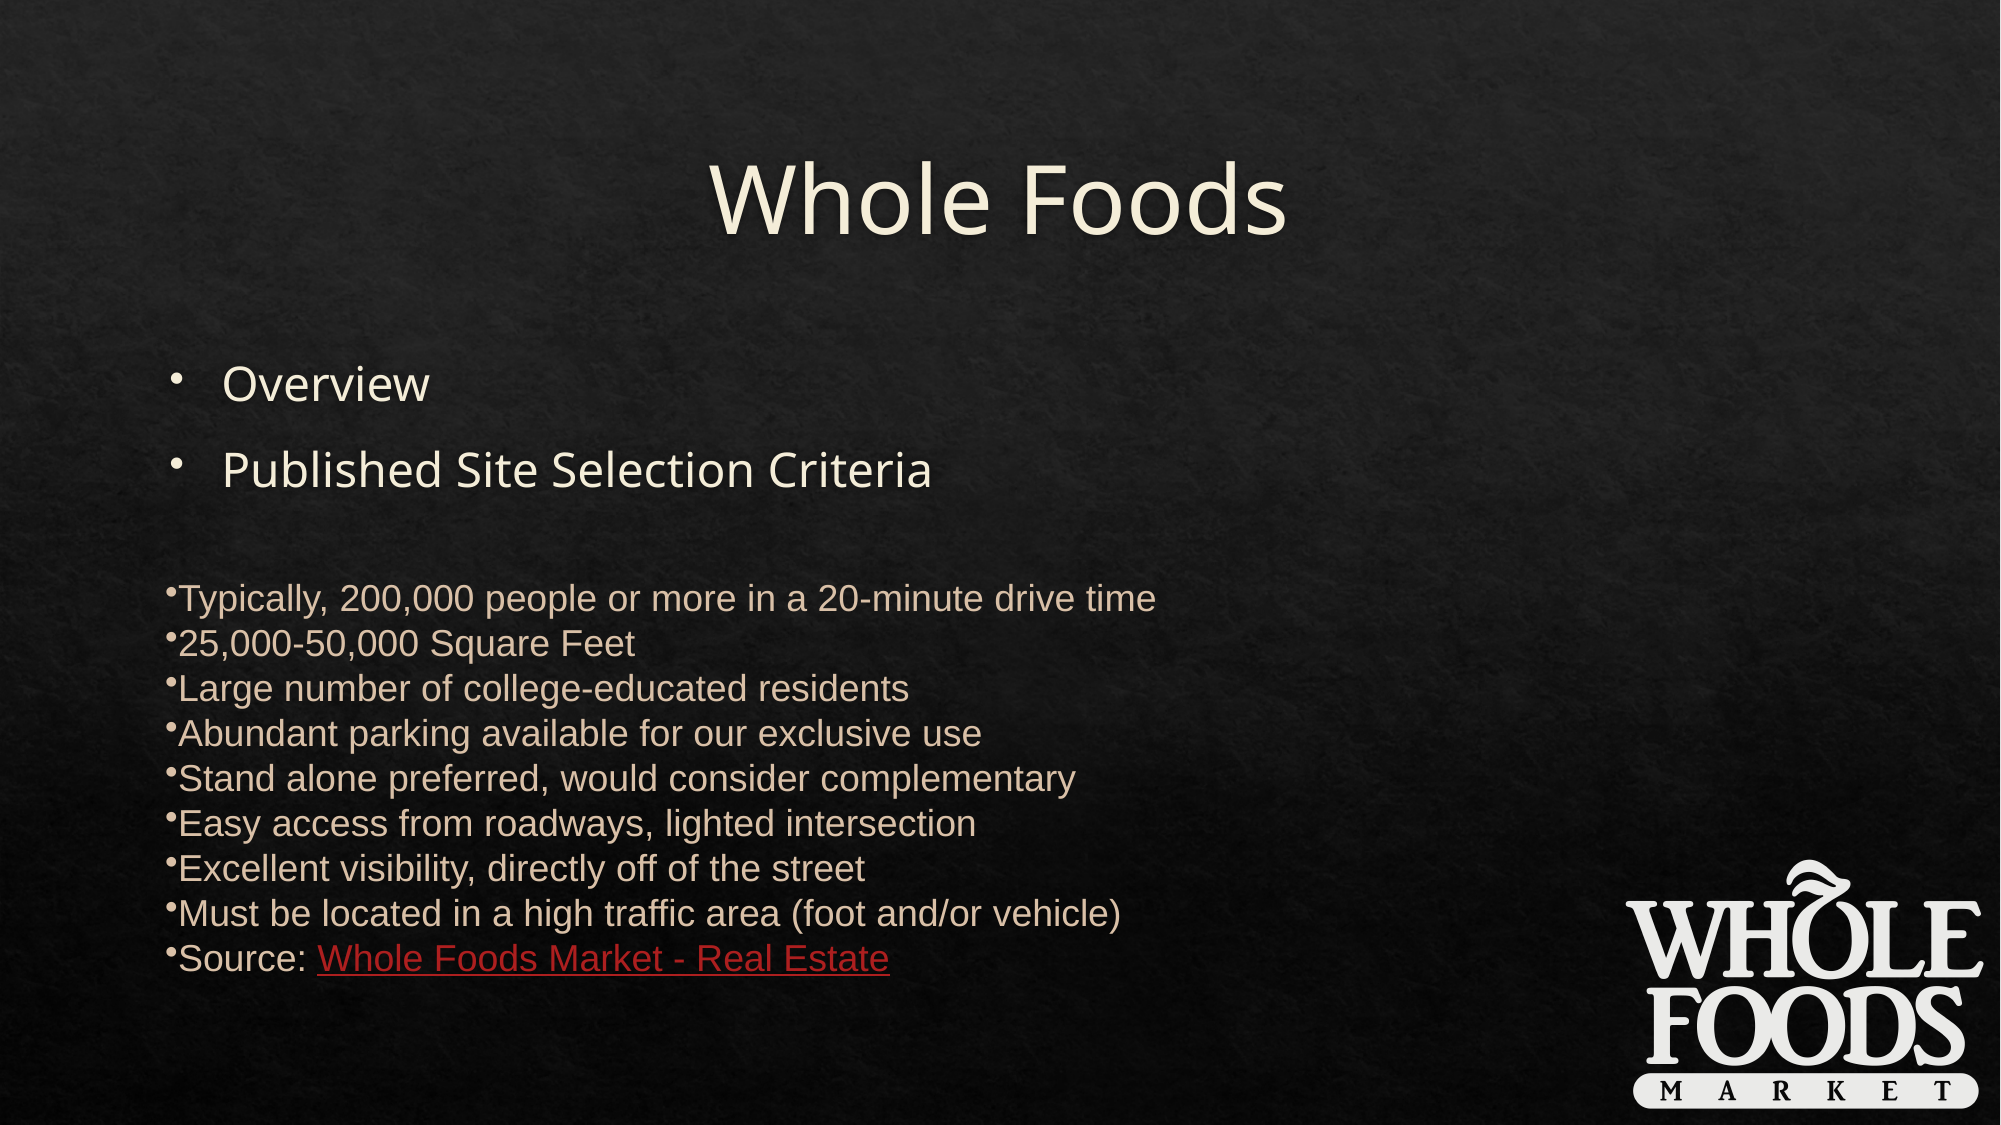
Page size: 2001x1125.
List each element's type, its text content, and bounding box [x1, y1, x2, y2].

list Overview Published Site Selection Criteria [149, 340, 1849, 950]
text_box Typically, 200,000 people or more in a 20-minute drive time 25,000-50,000 Square Feet Large number of college-educated residents Abundant parking available for our exclusive use Stand alone preferred, would consider complementary Easy access from roadways, lighted intersection Excellent visibility, directly off of the street Must be located in a high traffic area (foot and/or vehicle) Source: Whole Foods Market - Real Estate [149, 521, 1254, 987]
title Whole Foods [149, 99, 1849, 307]
picture [1445, 750, 2000, 1125]
